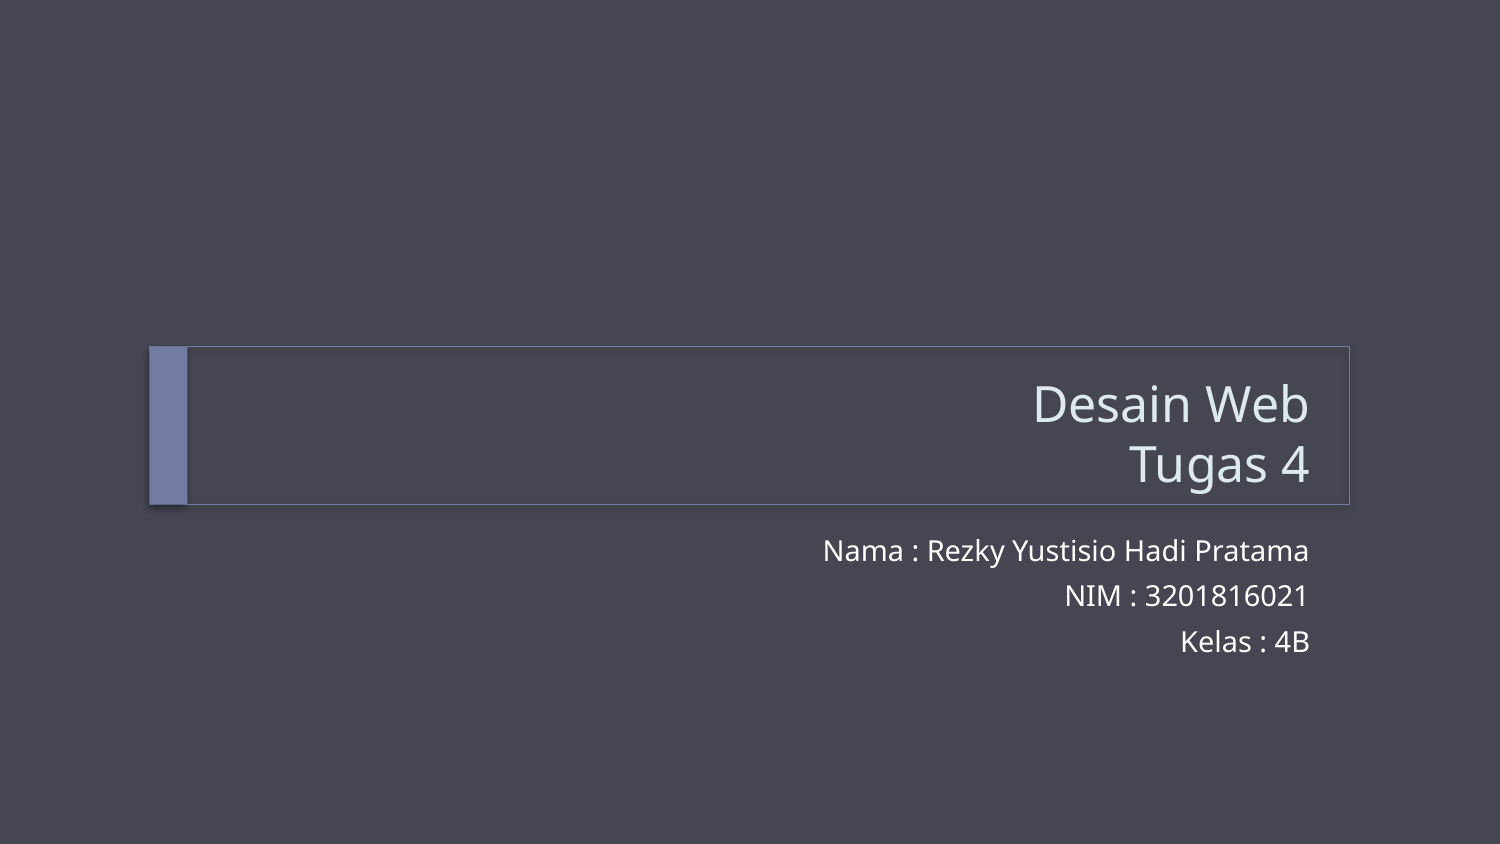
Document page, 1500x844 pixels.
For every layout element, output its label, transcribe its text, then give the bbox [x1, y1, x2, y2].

title Desain Web Tugas 4 [200, 365, 1325, 497]
list Nama : Rezky Yustisio Hadi Pratama NIM : 3201816021 Kelas : 4B [212, 525, 1325, 666]
